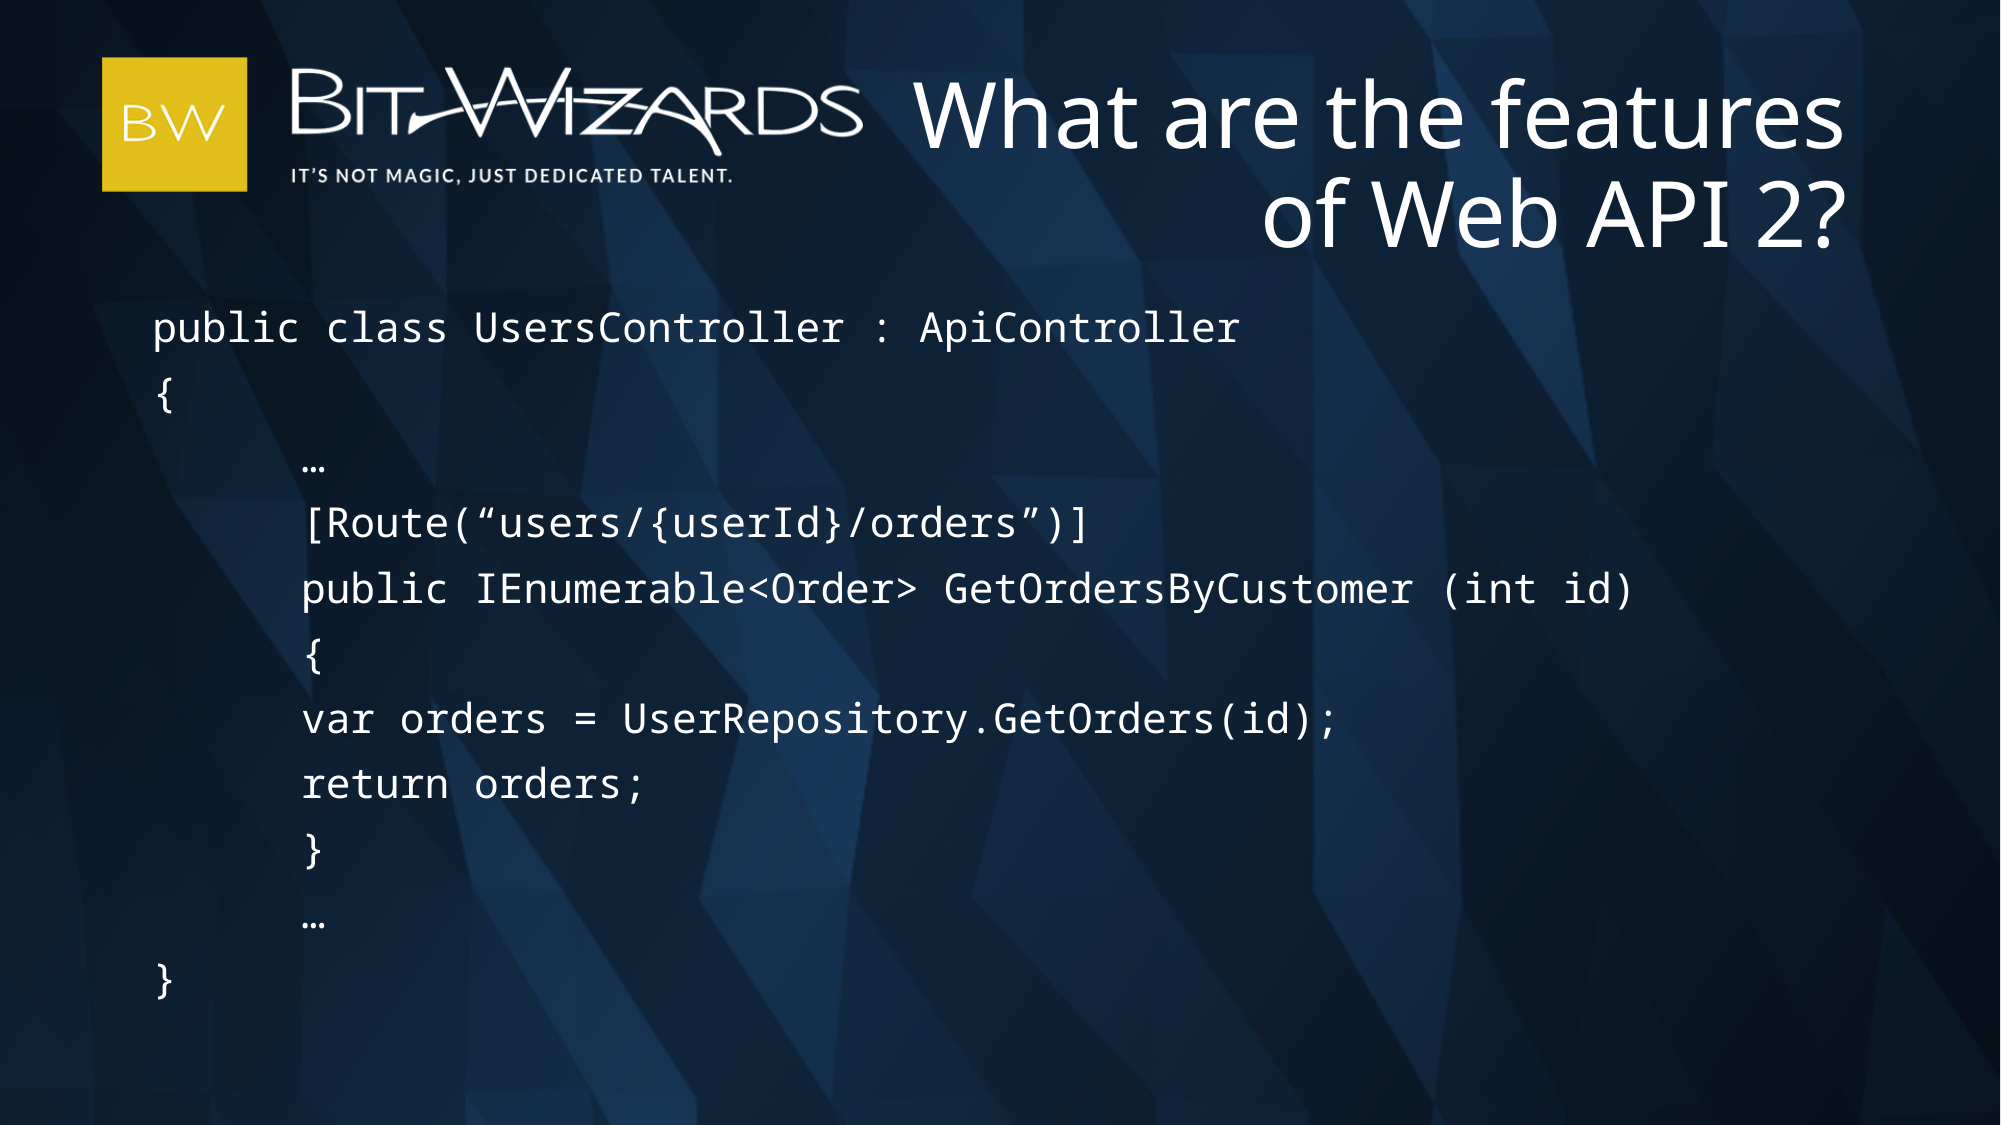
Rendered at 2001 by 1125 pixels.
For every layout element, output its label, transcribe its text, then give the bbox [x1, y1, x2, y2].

title What are the features of Web API 2? [137, 59, 1863, 278]
picture [0, 0, 2001, 1125]
list public class UsersController : ApiController { … [Route(“users/{userId}/orders”)] public IEnumerable<Order> GetOrdersByCustomer (int id) { var orders = UserRepository.GetOrders(id); return orders; } … } [137, 299, 1863, 1014]
